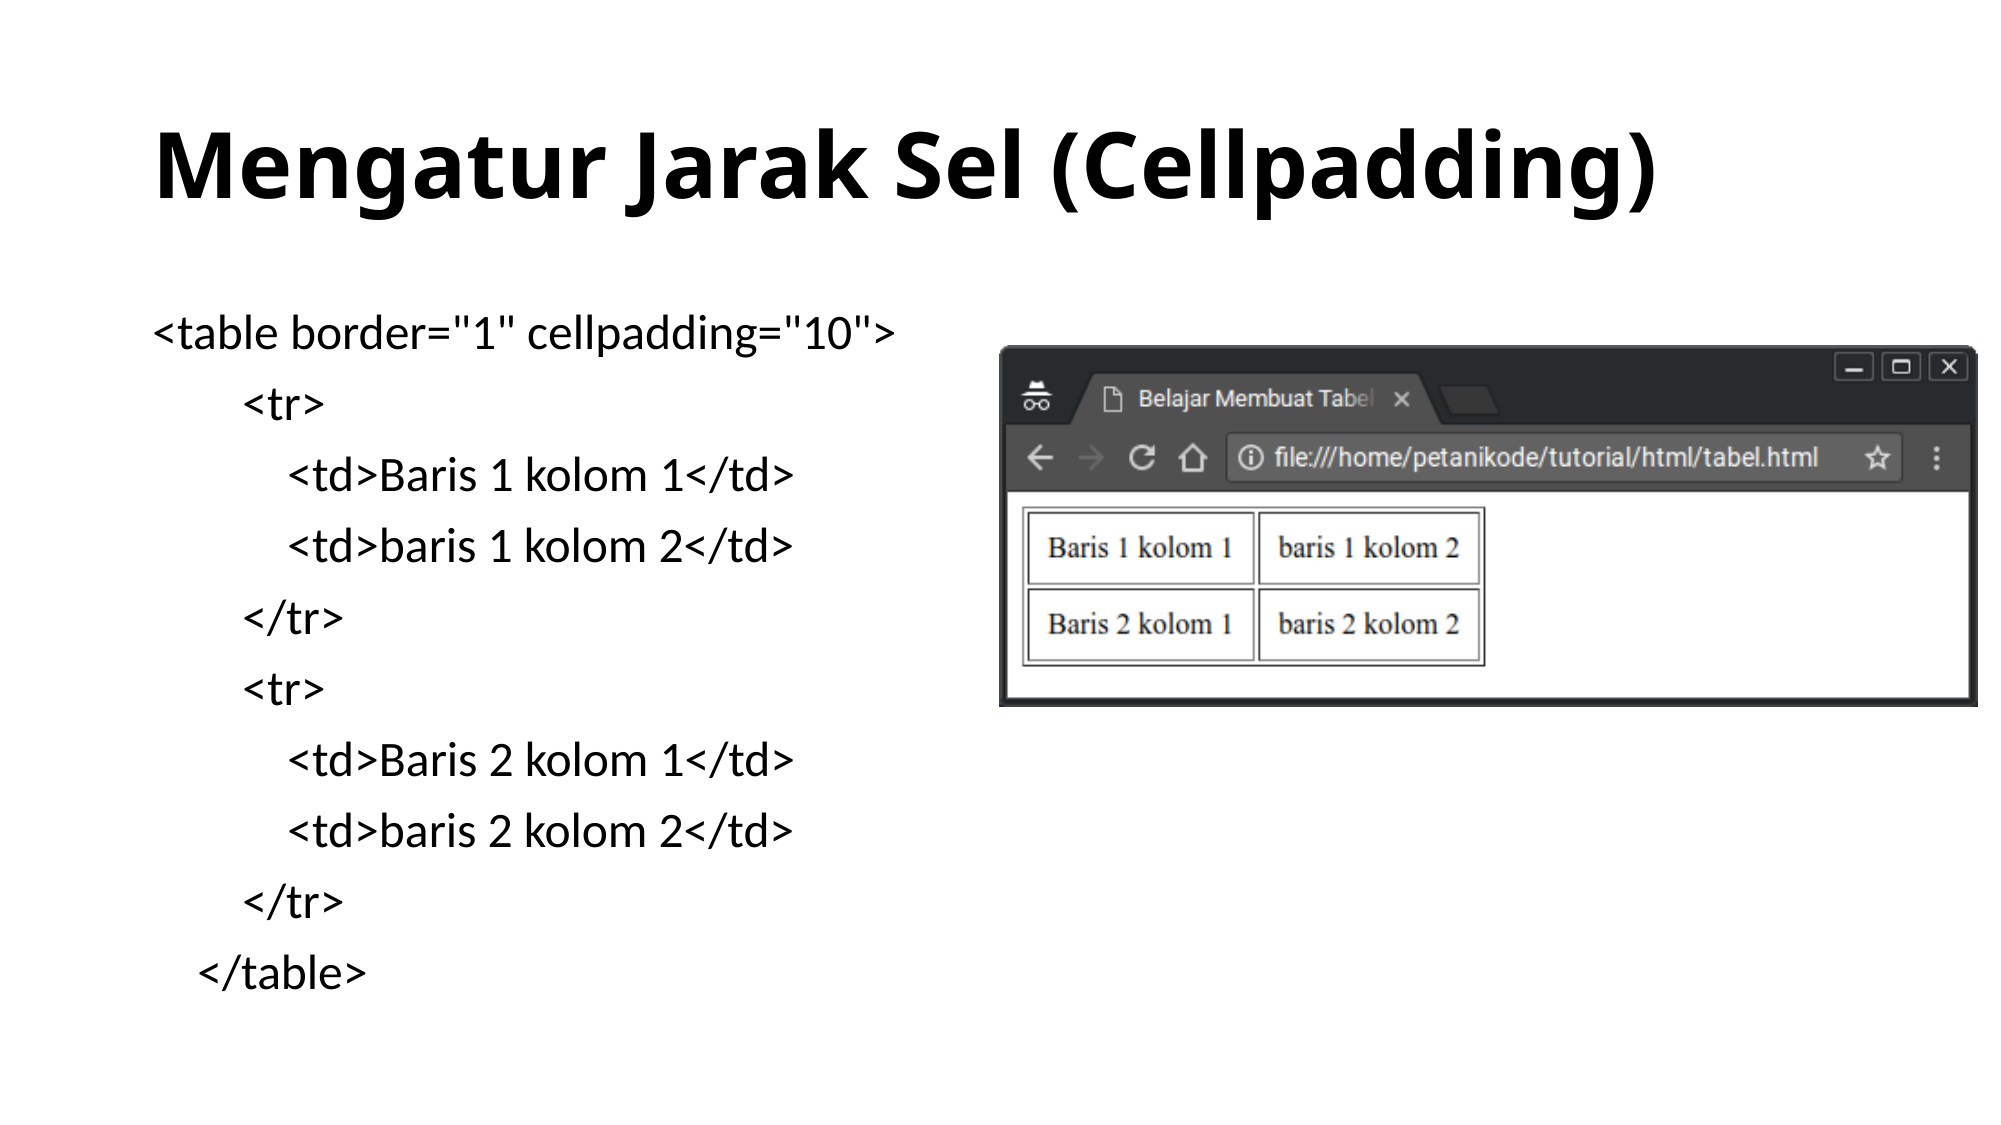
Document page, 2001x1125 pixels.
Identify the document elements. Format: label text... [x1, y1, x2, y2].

title Mengatur Jarak Sel (Cellpadding) [137, 59, 1863, 278]
list <table border="1" cellpadding="10"> <tr> <td>Baris 1 kolom 1</td> <td>baris 1 kolom 2</td> </tr> <tr> <td>Baris 2 kolom 1</td> <td>baris 2 kolom 2</td> </tr> </table> [137, 299, 983, 1014]
picture [999, 345, 1978, 707]
